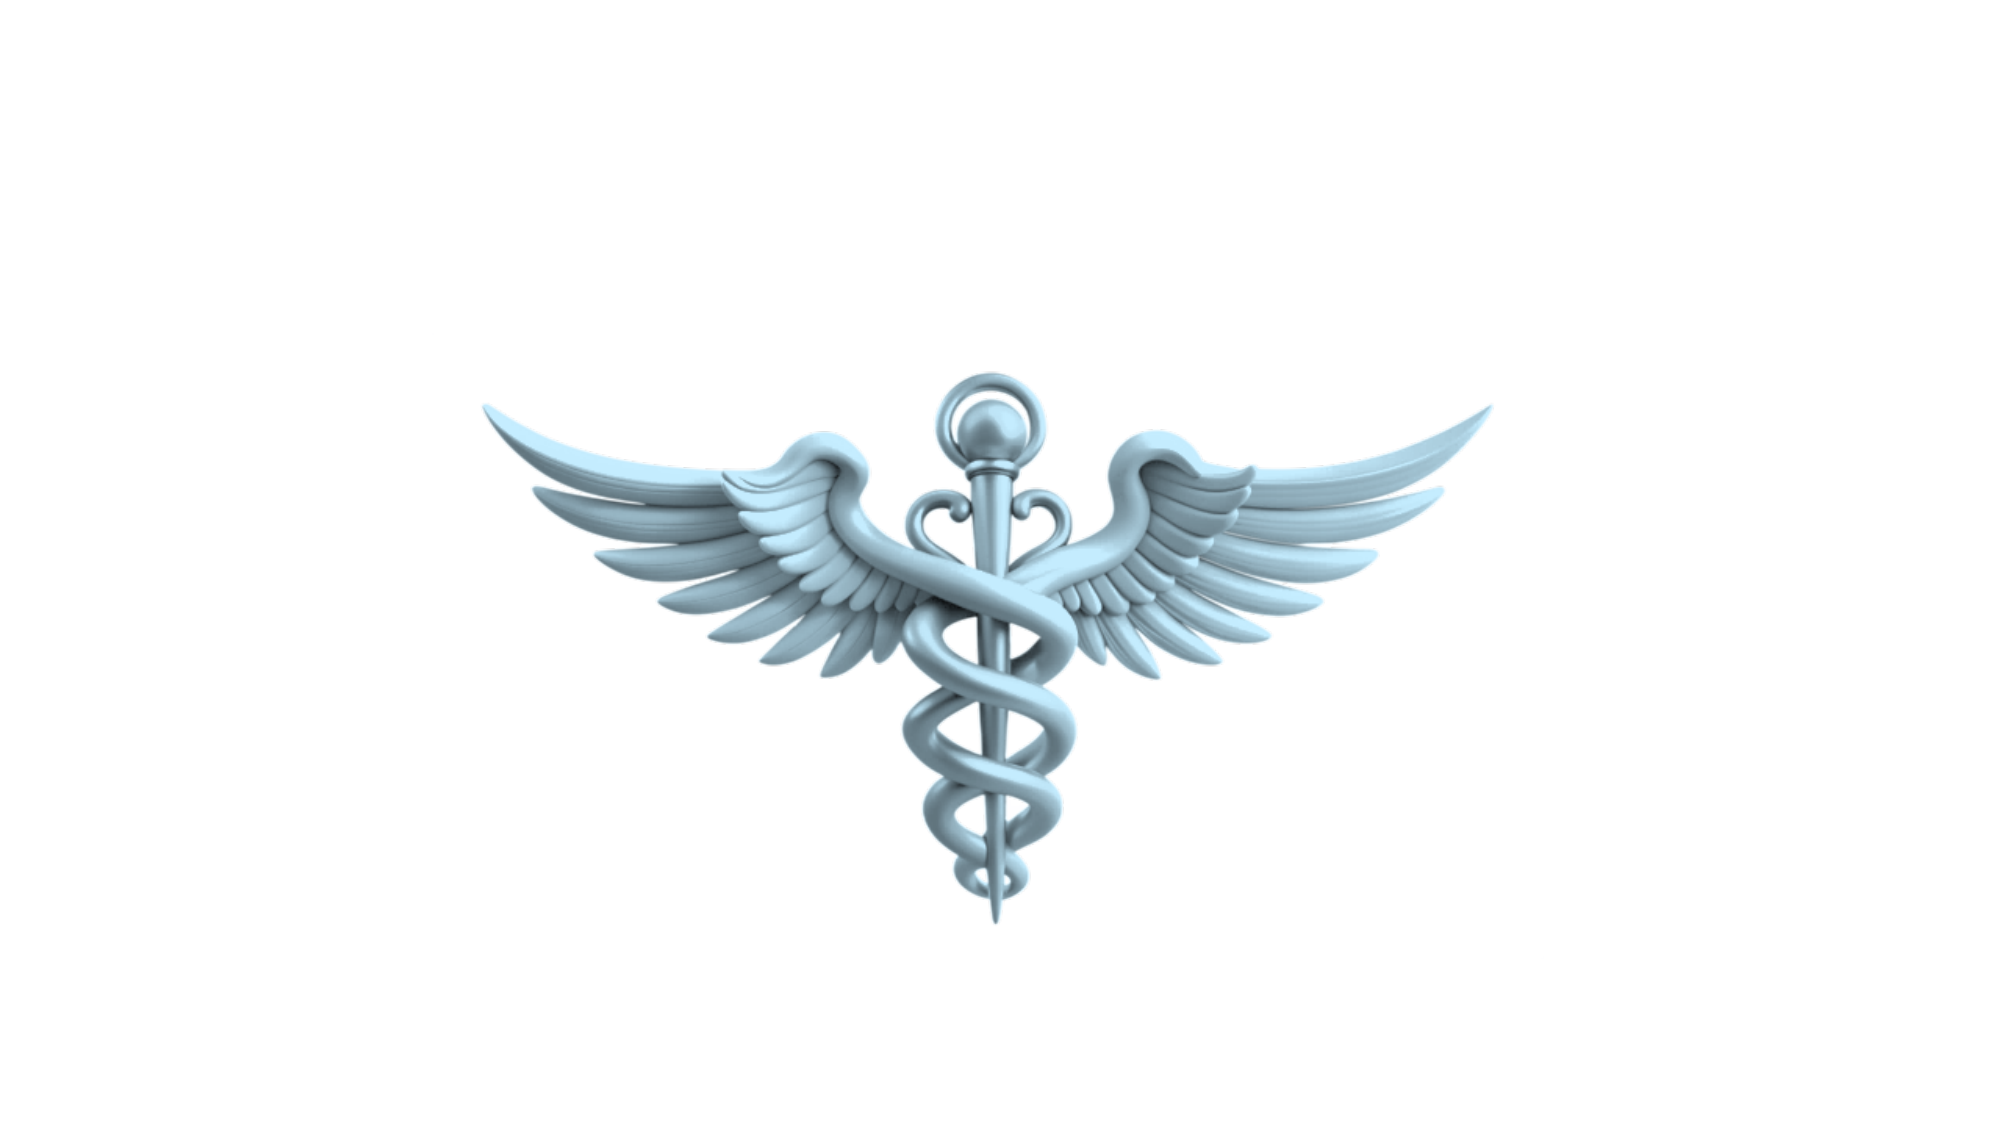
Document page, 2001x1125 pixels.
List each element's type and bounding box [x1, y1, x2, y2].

picture [432, 333, 1544, 959]
